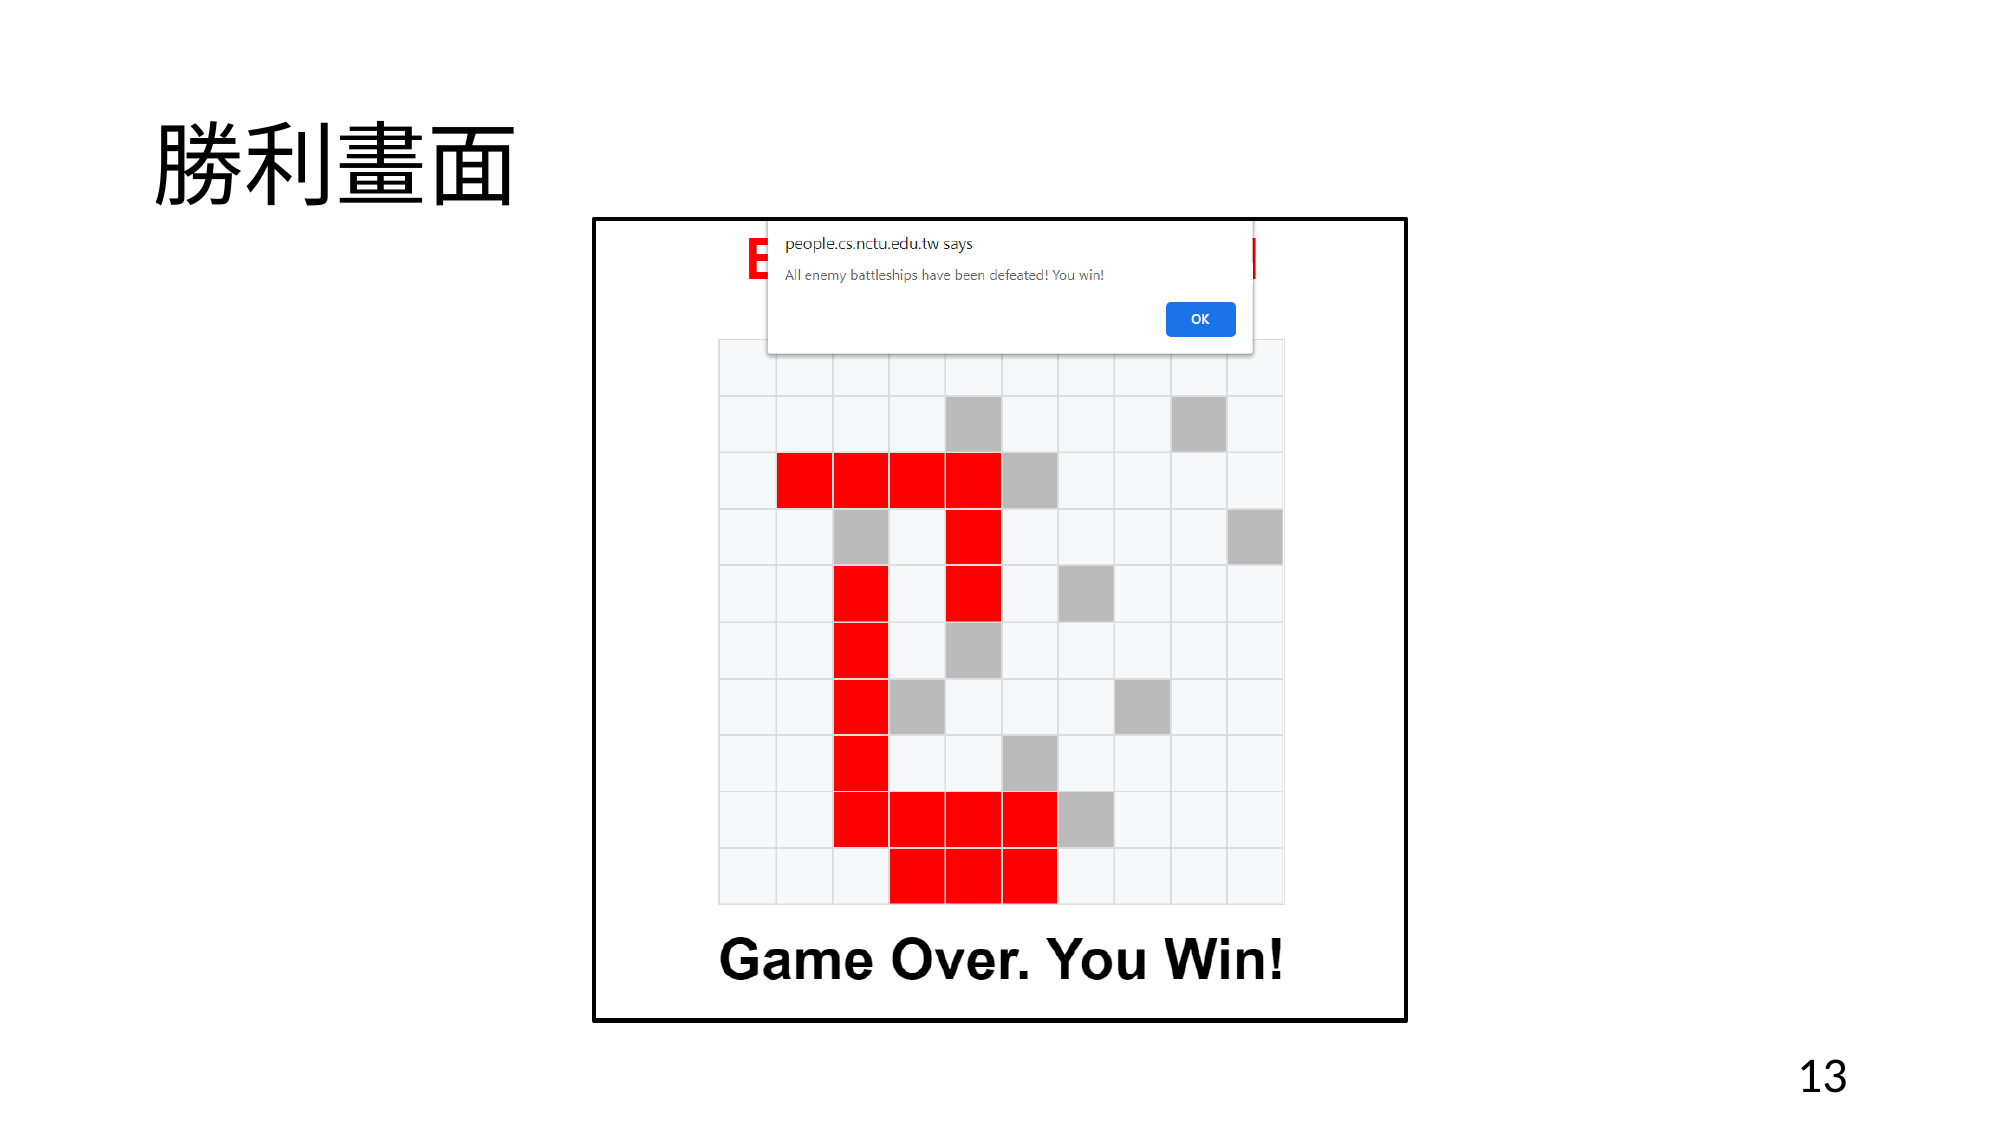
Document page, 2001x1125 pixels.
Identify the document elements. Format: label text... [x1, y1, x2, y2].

slide_number 13 [1412, 1042, 1863, 1103]
picture [596, 221, 1404, 1019]
title 勝利畫面 [137, 59, 1863, 278]
